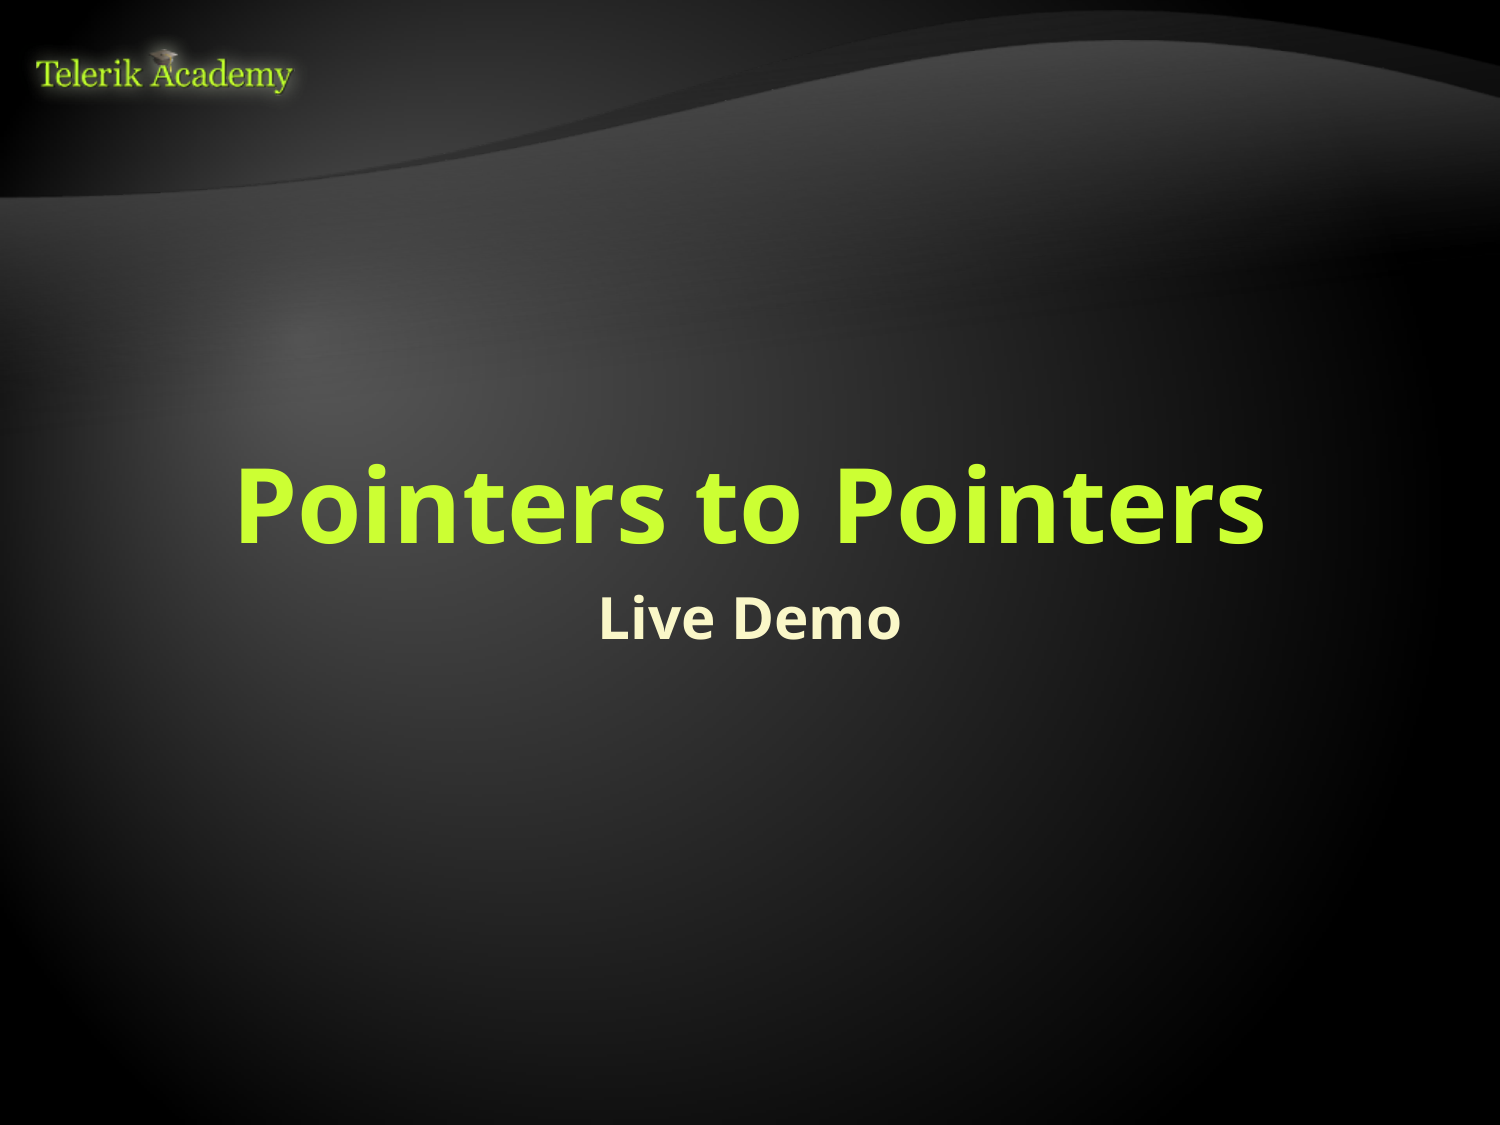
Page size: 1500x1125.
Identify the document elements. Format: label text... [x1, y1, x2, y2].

title Pointers to Pointers [99, 450, 1400, 563]
subtitle Live Demo [99, 569, 1400, 663]
picture [0, 0, 1500, 1125]
